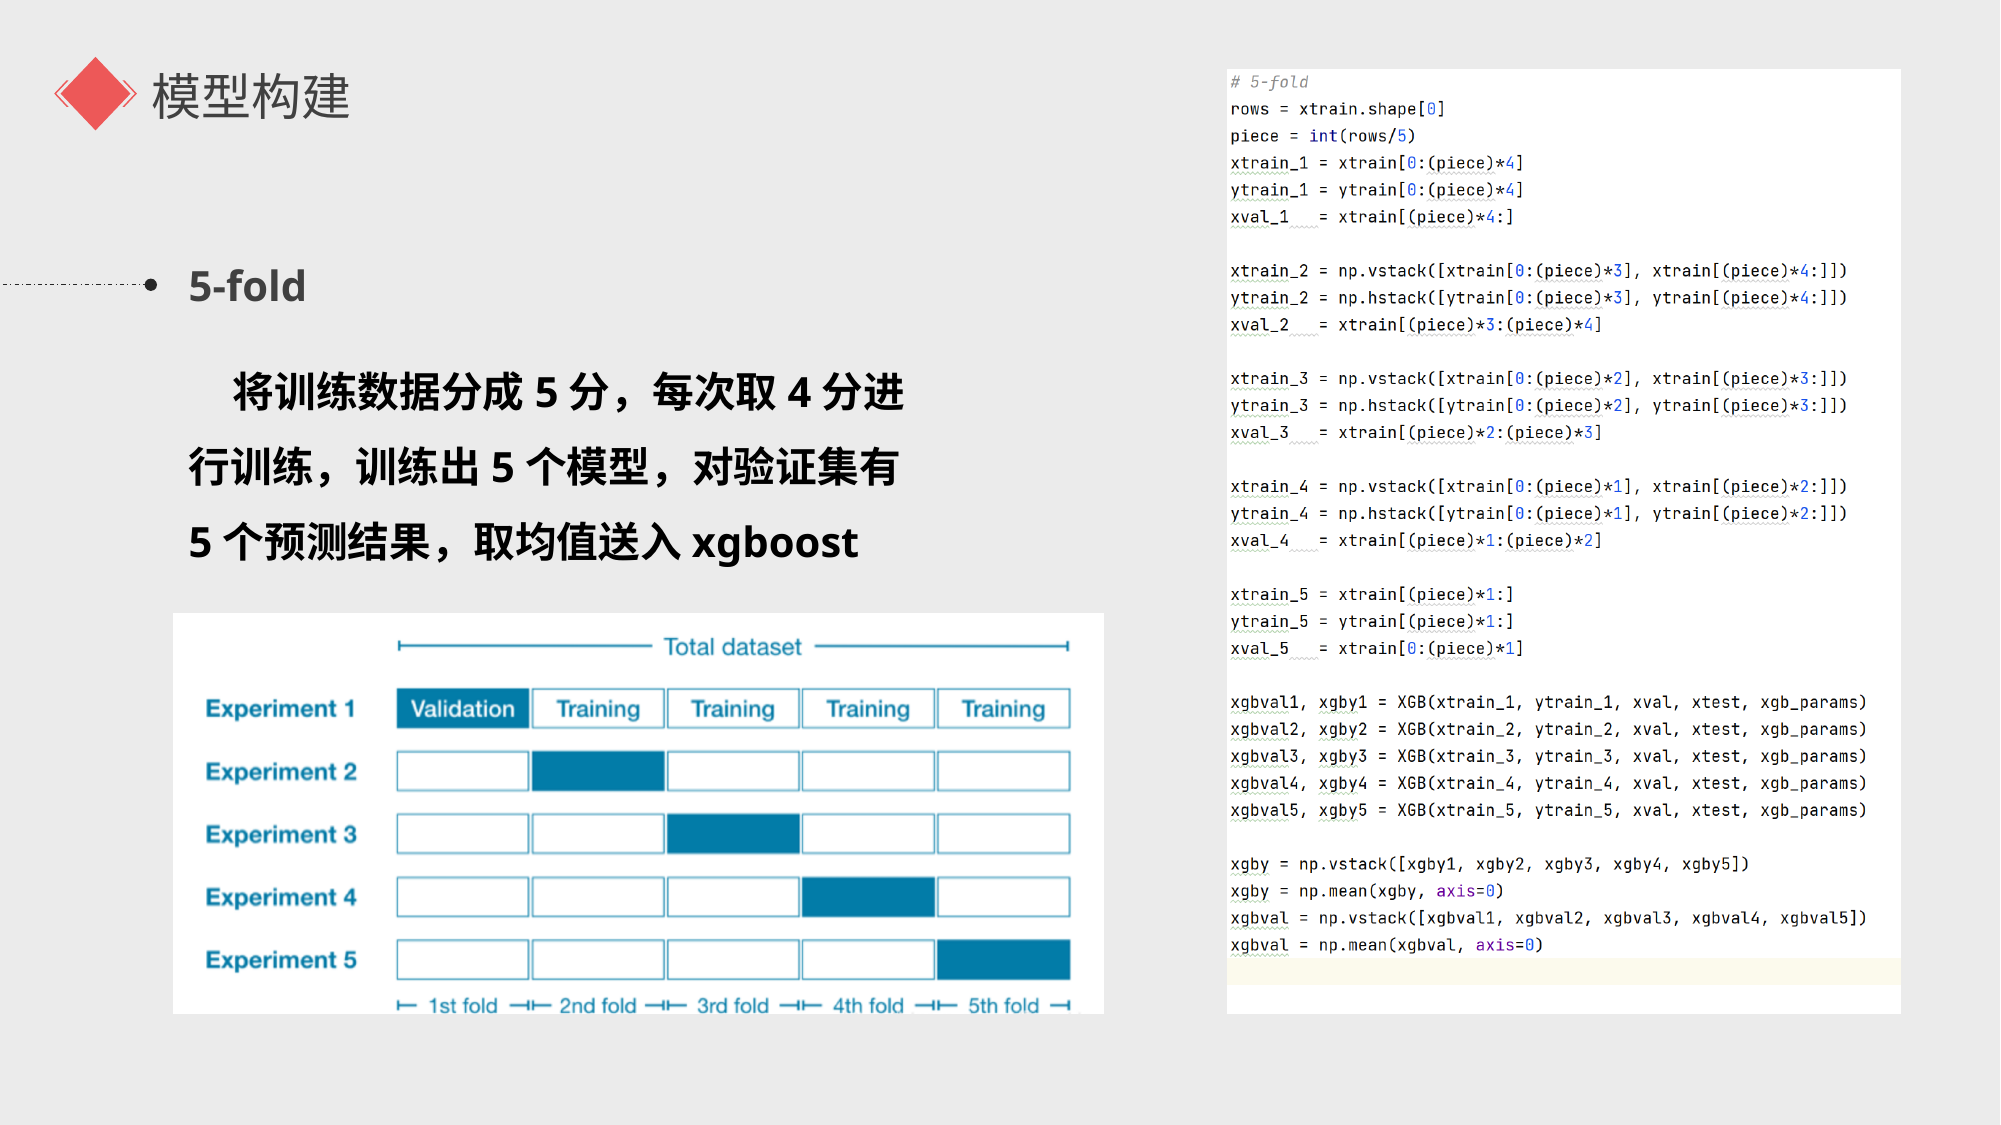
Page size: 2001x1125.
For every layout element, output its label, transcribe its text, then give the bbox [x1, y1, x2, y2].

text_box 模型构建 [137, 58, 367, 133]
text_box 5-fold [173, 252, 1043, 317]
picture [1227, 69, 1901, 1015]
picture [173, 613, 1104, 1015]
text_box 将训练数据分成5分，每次取4分进行训练，训练出5个模型，对验证集有5个预测结果，取均值送入xgboost [173, 332, 945, 573]
